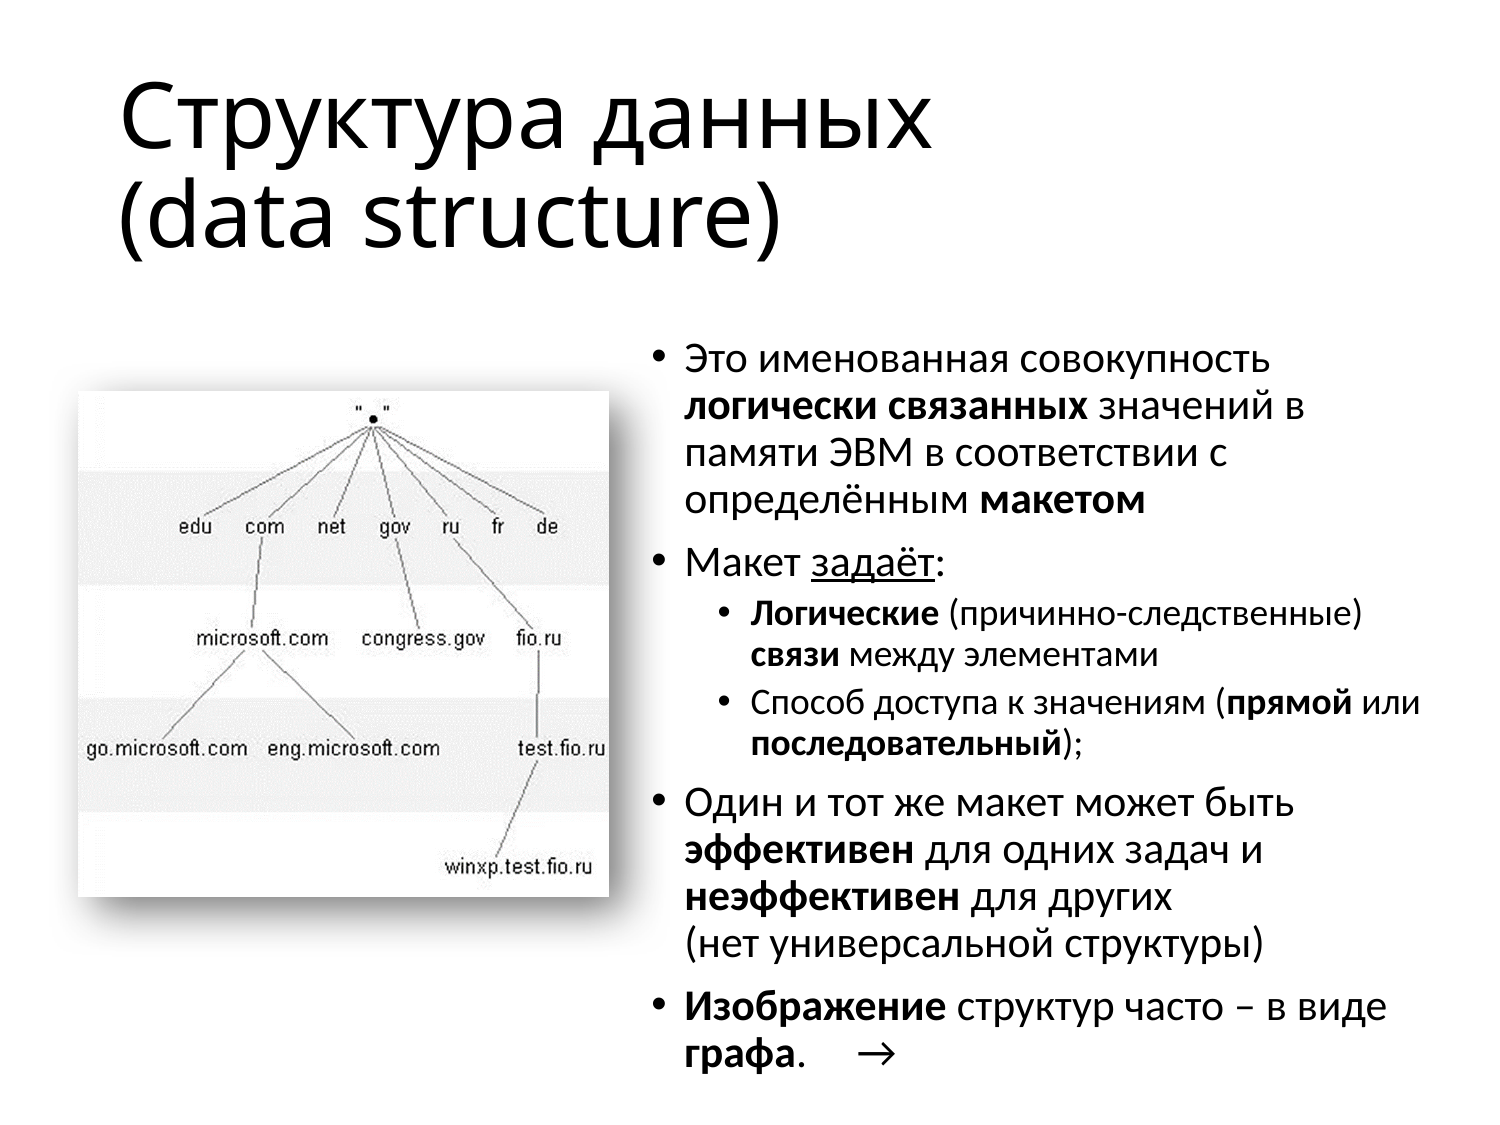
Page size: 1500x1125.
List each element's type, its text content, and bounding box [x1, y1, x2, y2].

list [78, 391, 609, 897]
title Структура данных (data structure) [103, 59, 1397, 278]
list Это именованная совокупность логически связанных значений в памяти ЭВМ в соответствии с определённым макетом Макет задаёт: Логические (причинно-следственные) связи между элементами Способ доступа к значениям (прямой или последовательный); Один и тот же макет может быть эффективен для одних задач и неэффективен для других (нет универсальной структуры) Изображение структур часто – в виде графа. → [636, 327, 1443, 1093]
